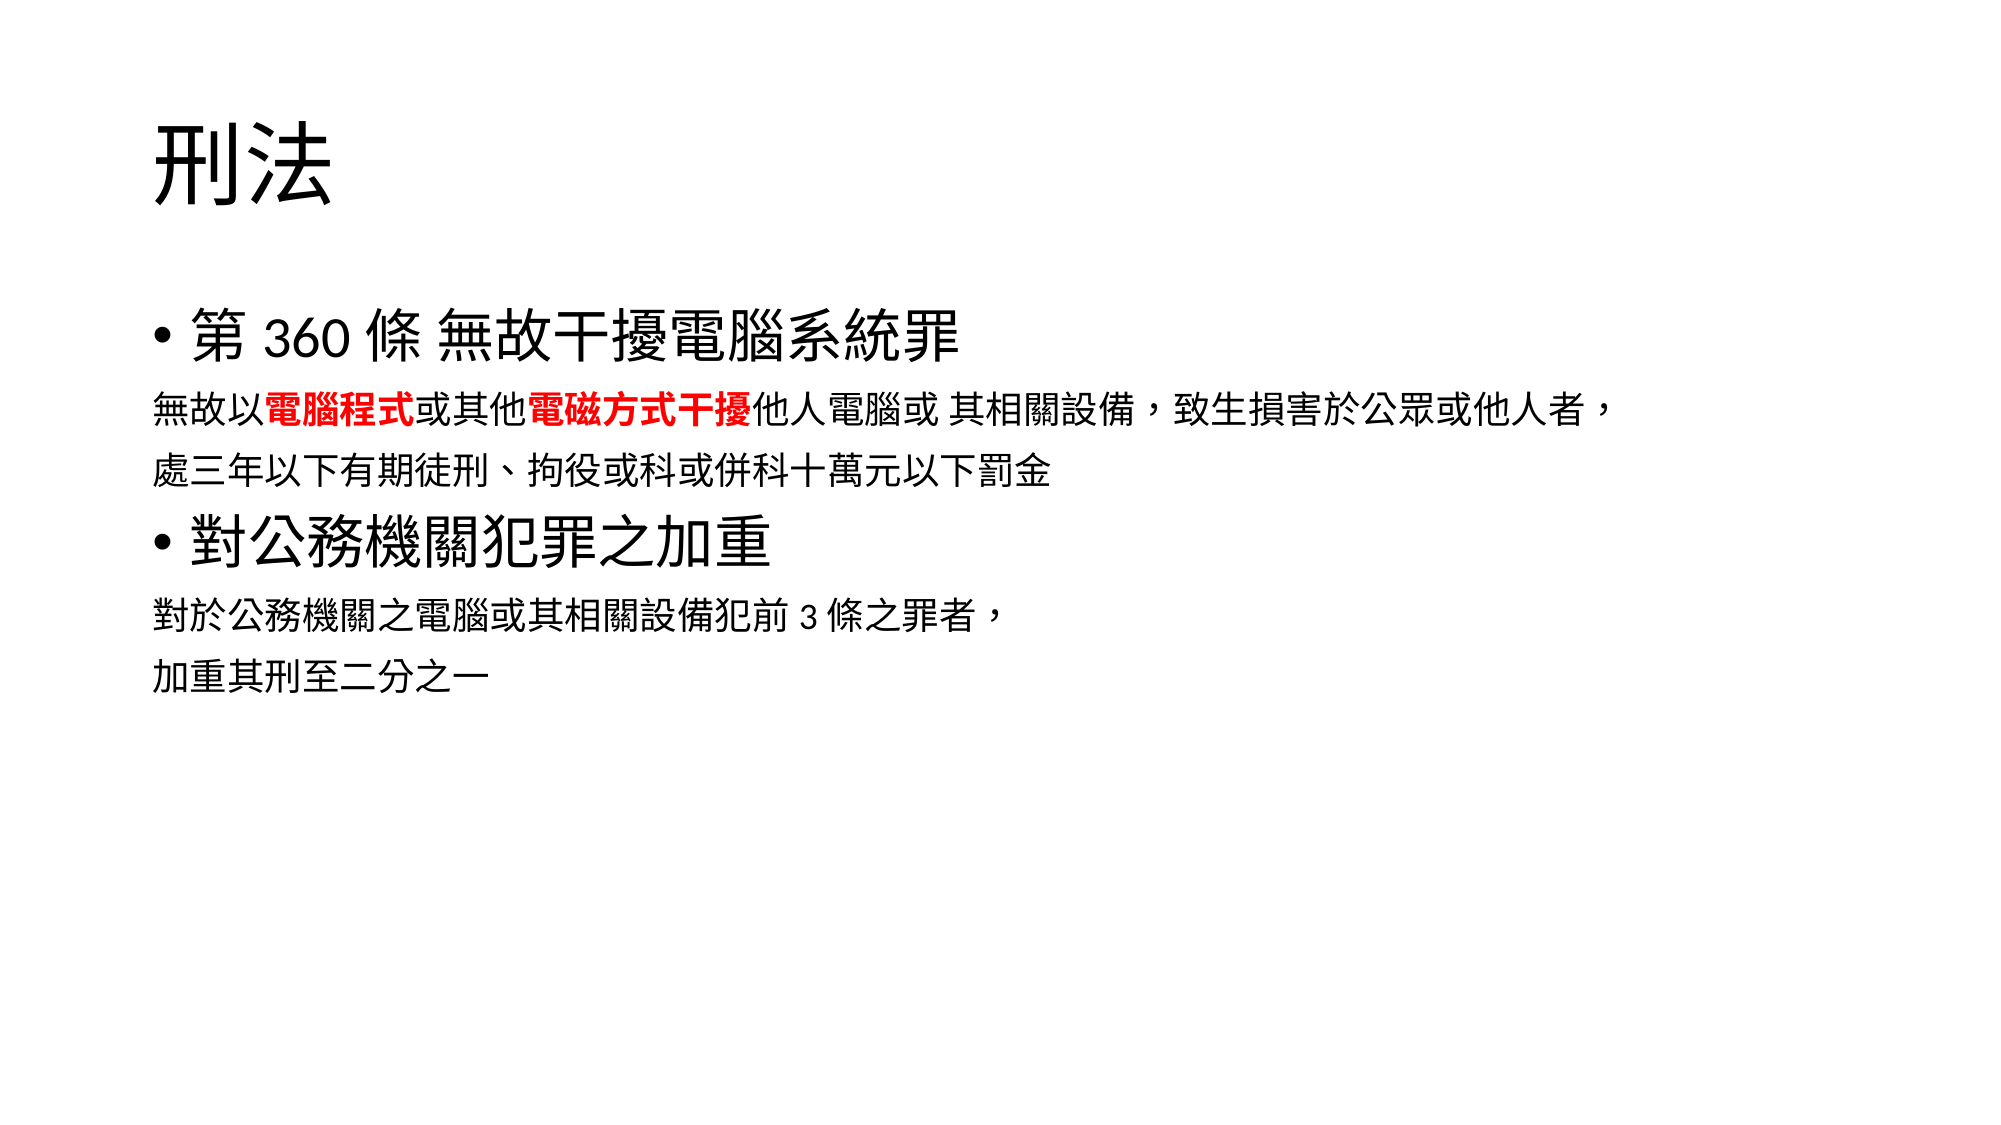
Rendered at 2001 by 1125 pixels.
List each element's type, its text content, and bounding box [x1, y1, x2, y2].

title 刑法 [137, 59, 1863, 278]
list 第360條 無故干擾電腦系統罪 無故以電腦程式或其他電磁方式干擾他人電腦或 其相關設備，致生損害於公眾或他人者， 處三年以下有期徒刑、拘役或科或併科十萬元以下罰金 對公務機關犯罪之加重 對於公務機關之電腦或其相關設備犯前3條之罪者， 加重其刑至二分之一 [137, 299, 1863, 1014]
